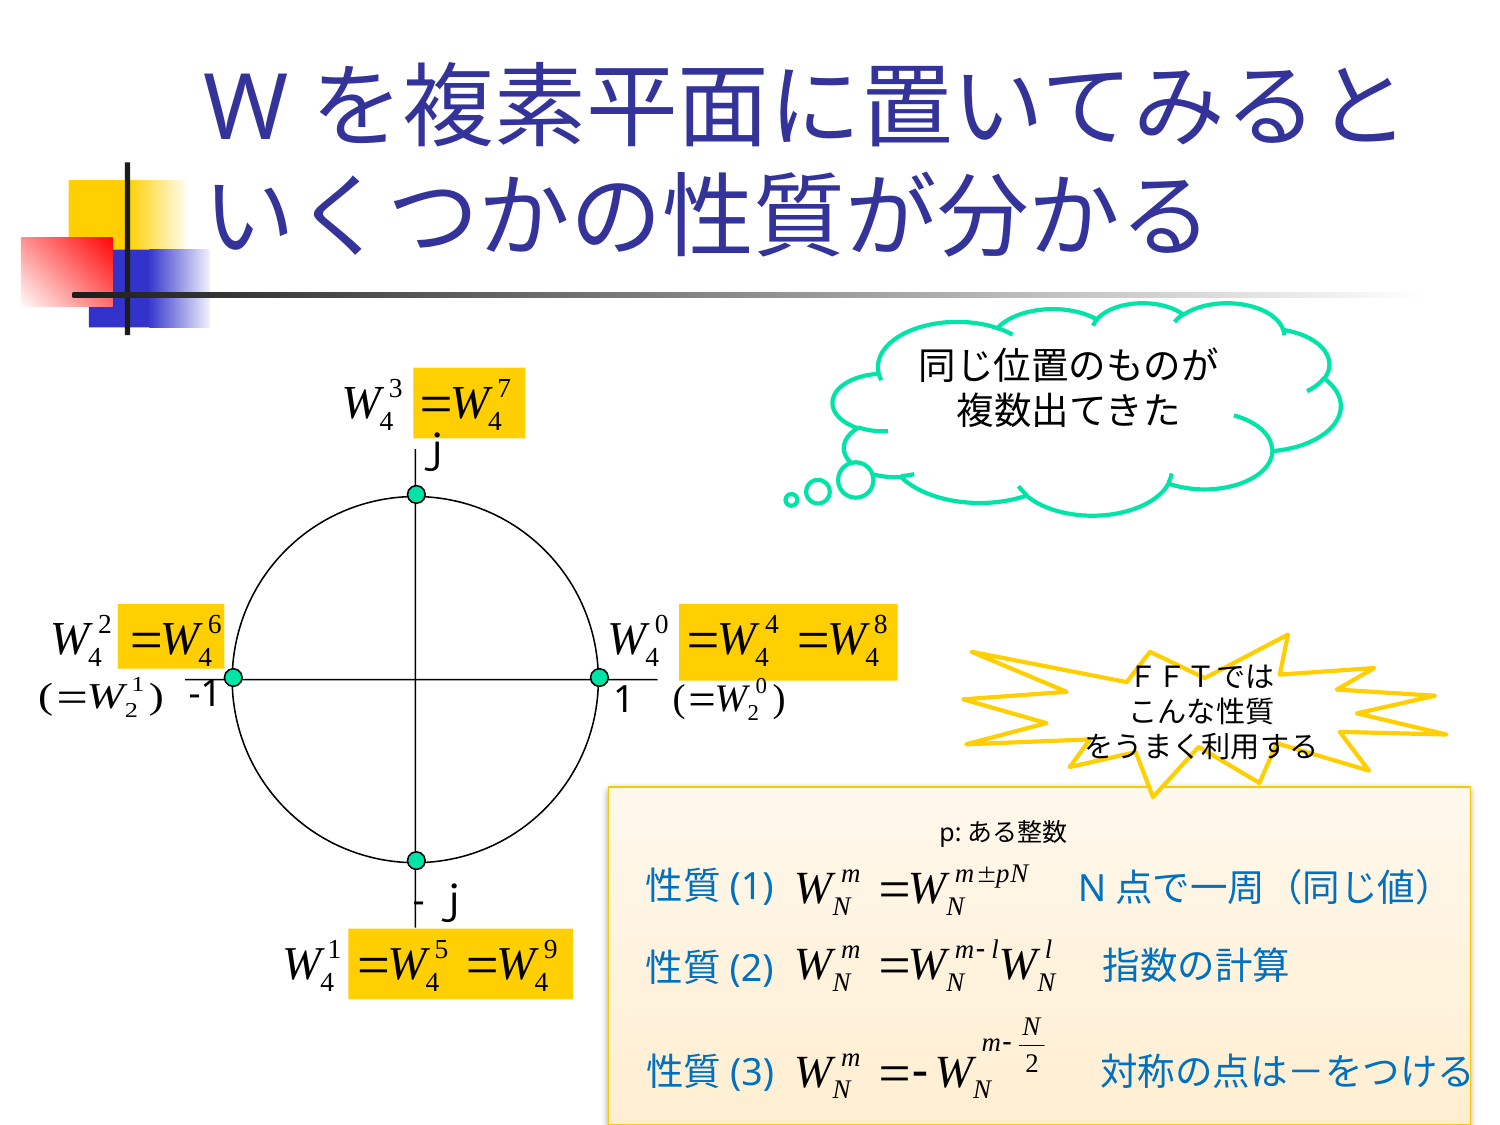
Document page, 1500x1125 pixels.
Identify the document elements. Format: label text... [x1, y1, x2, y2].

text_box p:ある整数 [924, 808, 1083, 854]
text_box [225, 668, 243, 687]
text_box 性質(2) [630, 936, 786, 996]
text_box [31, 668, 172, 724]
text_box 性質(1) [630, 854, 788, 915]
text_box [338, 367, 520, 439]
text_box 同じ位置のものが複数出てきた [830, 301, 1343, 518]
text_box [407, 485, 426, 504]
text_box N点で一周（同じ値） [1076, 856, 1468, 916]
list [666, 668, 792, 728]
text_box [233, 496, 598, 863]
text_box 対称の点は－をつける [1085, 1040, 1490, 1101]
text_box [608, 786, 1471, 1125]
text_box ｊ [401, 447, 469, 478]
text_box 指数の計算 [1087, 934, 1306, 995]
text_box 性質(3) [631, 1040, 786, 1101]
text_box 1 [598, 667, 650, 728]
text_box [279, 928, 567, 1000]
text_box [567, 928, 573, 1000]
text_box -1 [176, 682, 237, 722]
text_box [604, 603, 896, 675]
text_box -ｊ [397, 868, 486, 927]
text_box [520, 367, 526, 439]
text_box -1 [232, 661, 237, 669]
title Wを複素平面に置いてみると いくつかの性質が分かる [188, 35, 1468, 275]
text_box [590, 669, 598, 687]
text_box 同じ位置のものが複数出てきた [783, 491, 800, 508]
text_box ＦＦＴでは こんな性質 をうまく利用する [961, 632, 1449, 800]
text_box [407, 851, 426, 870]
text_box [46, 603, 229, 675]
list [791, 852, 1072, 1111]
text_box 同じ位置のものが複数出てきた [804, 477, 832, 506]
